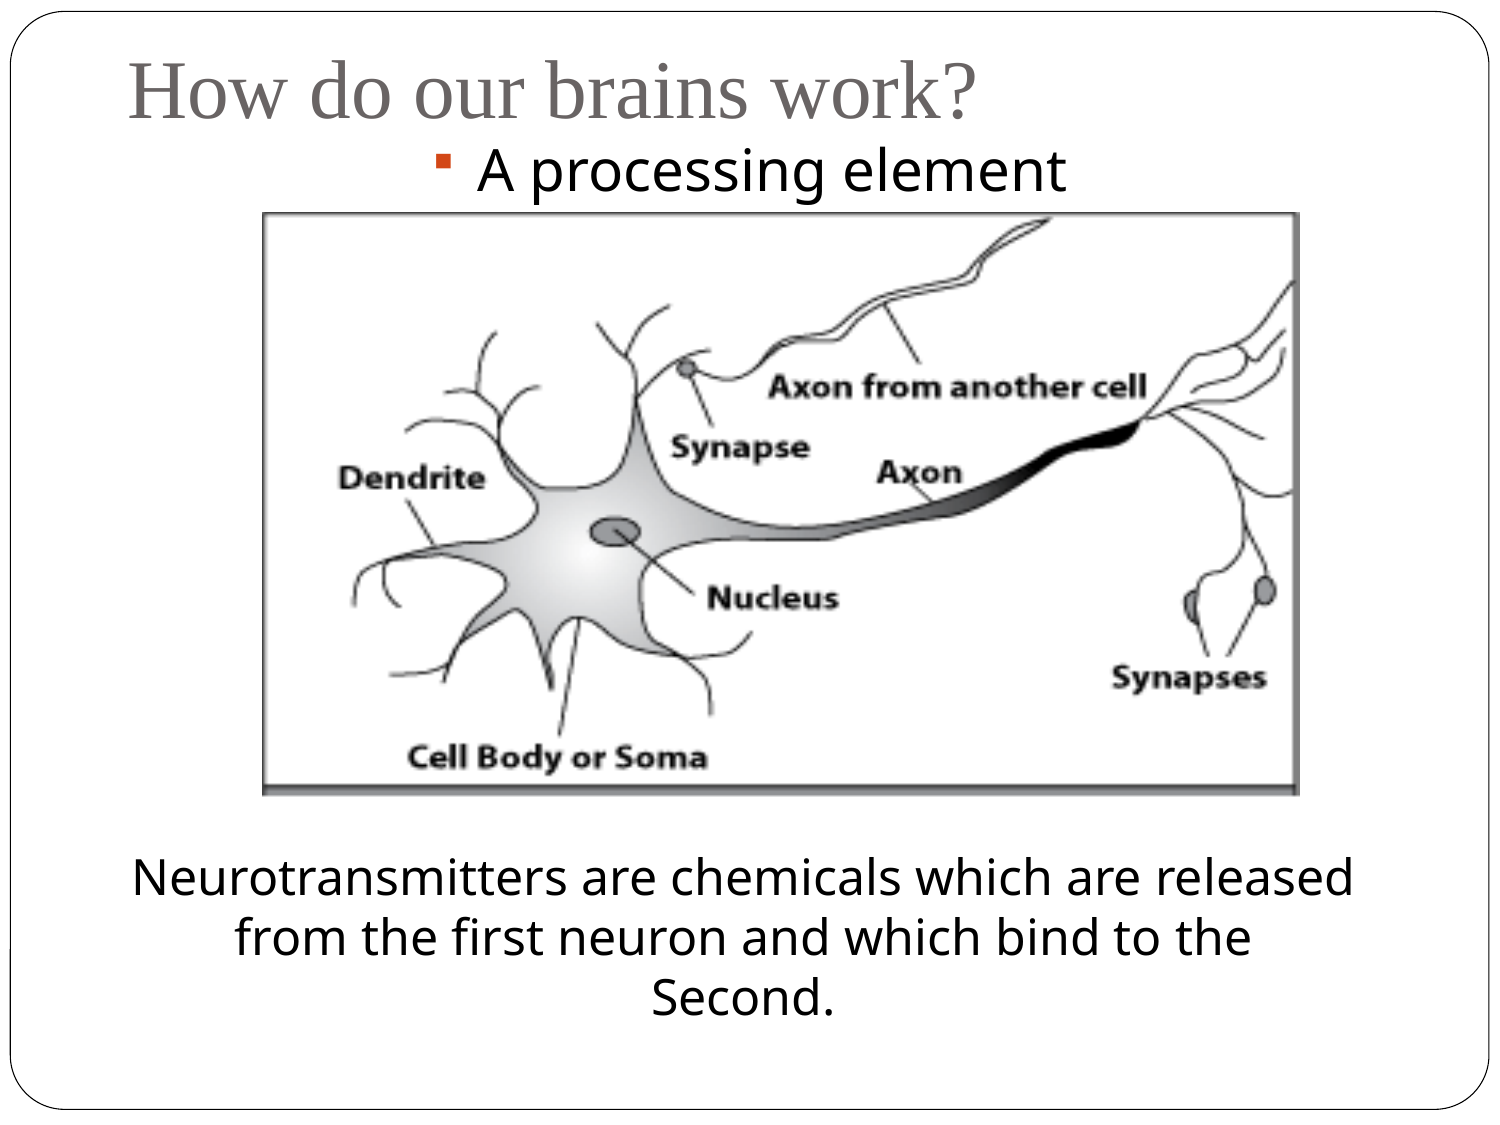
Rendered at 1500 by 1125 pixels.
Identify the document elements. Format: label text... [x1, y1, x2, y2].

text_box How do our brains work? [112, 27, 1388, 125]
text_box A processing element [37, 125, 1463, 211]
picture [262, 212, 1301, 876]
text_box Neurotransmitters are chemicals which are released from the first neuron and which bind to the Second. [62, 837, 1425, 1033]
